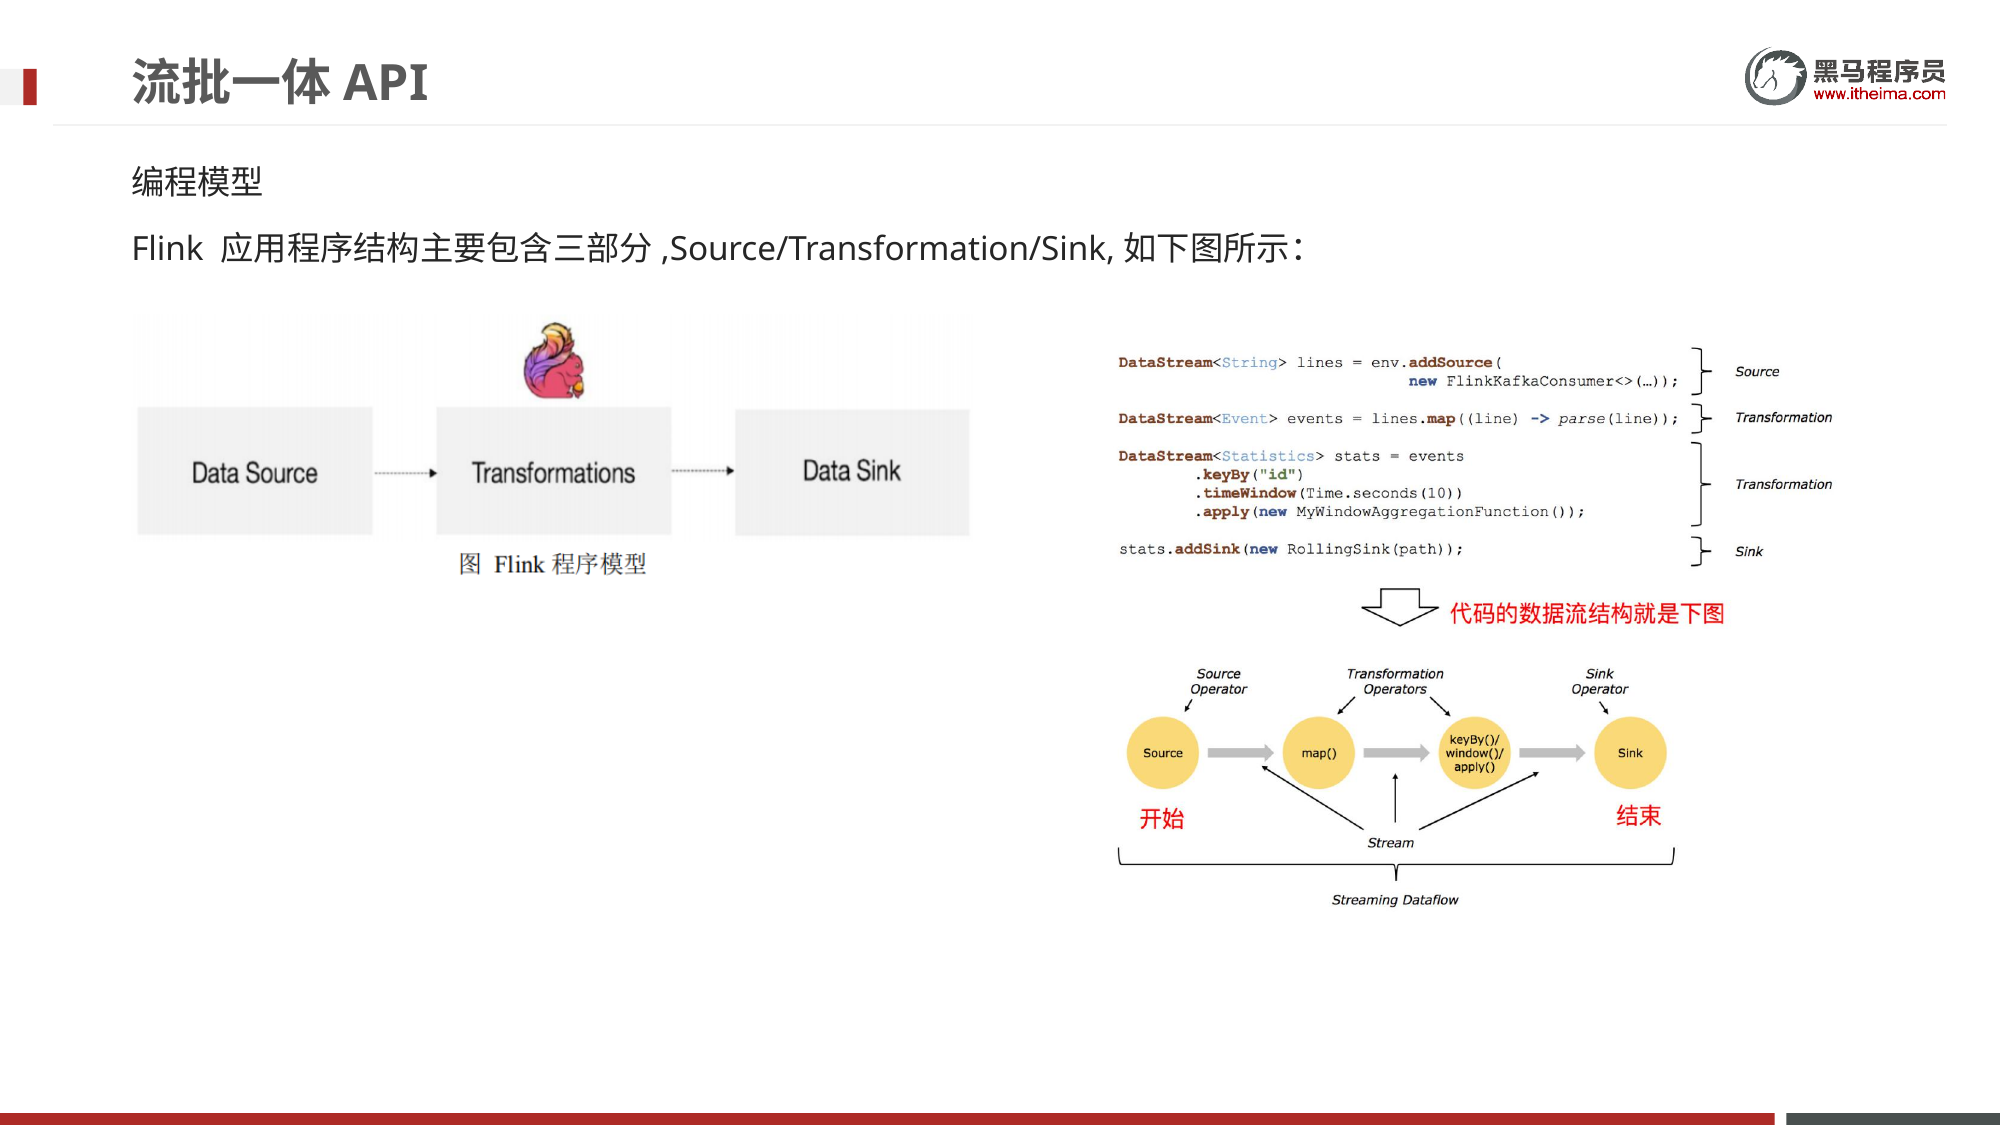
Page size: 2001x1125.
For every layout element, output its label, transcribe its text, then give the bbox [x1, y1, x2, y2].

picture [49, 307, 1911, 933]
title 流批一体API [116, 38, 1556, 124]
list 编程模型 Flink 应用程序结构主要包含三部分,Source/Transformation/Sink,如下图所示： [116, 133, 1872, 292]
picture [1744, 46, 1946, 106]
